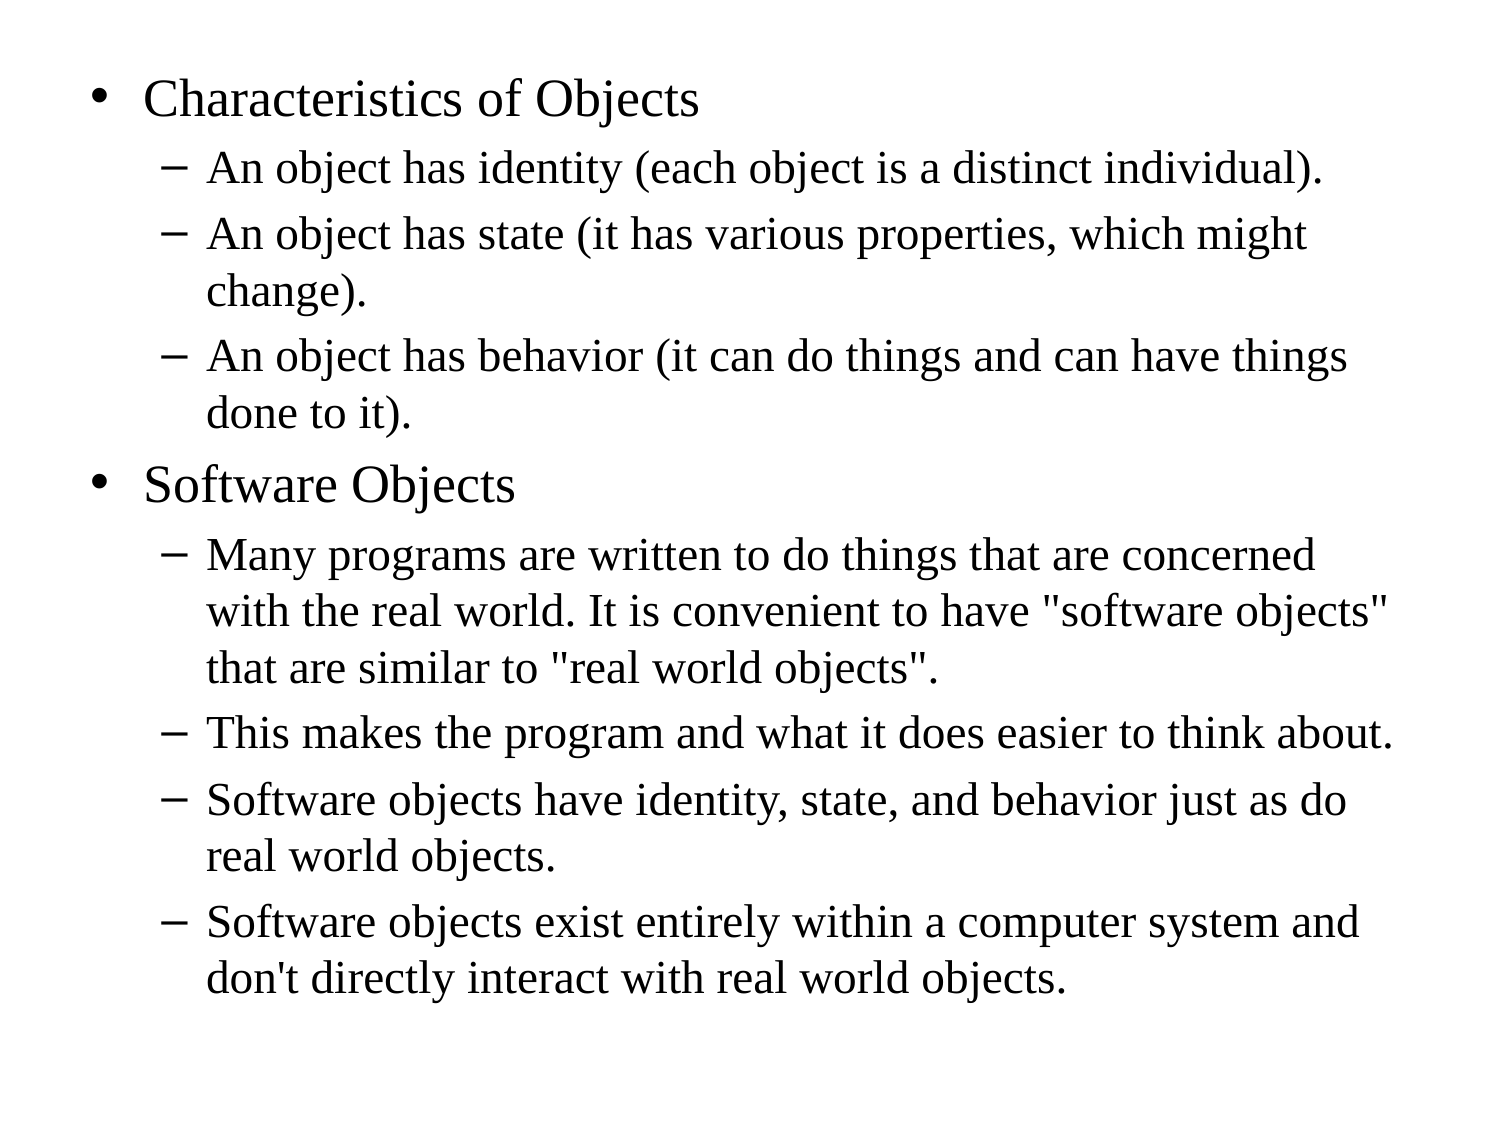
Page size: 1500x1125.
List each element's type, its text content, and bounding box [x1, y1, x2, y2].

list Characteristics of Objects An object has identity (each object is a distinct individual). An object has state (it has various properties, which might change). An object has behavior (it can do things and can have things done to it). Software Objects Many programs are written to do things that are concerned with the real world. It is convenient to have "software objects" that are similar to "real world objects". This makes the program and what it does easier to think about. Software objects have identity, state, and behavior just as do real world objects. Software objects exist entirely within a computer system and don't directly interact with real world objects. [75, 54, 1425, 1059]
